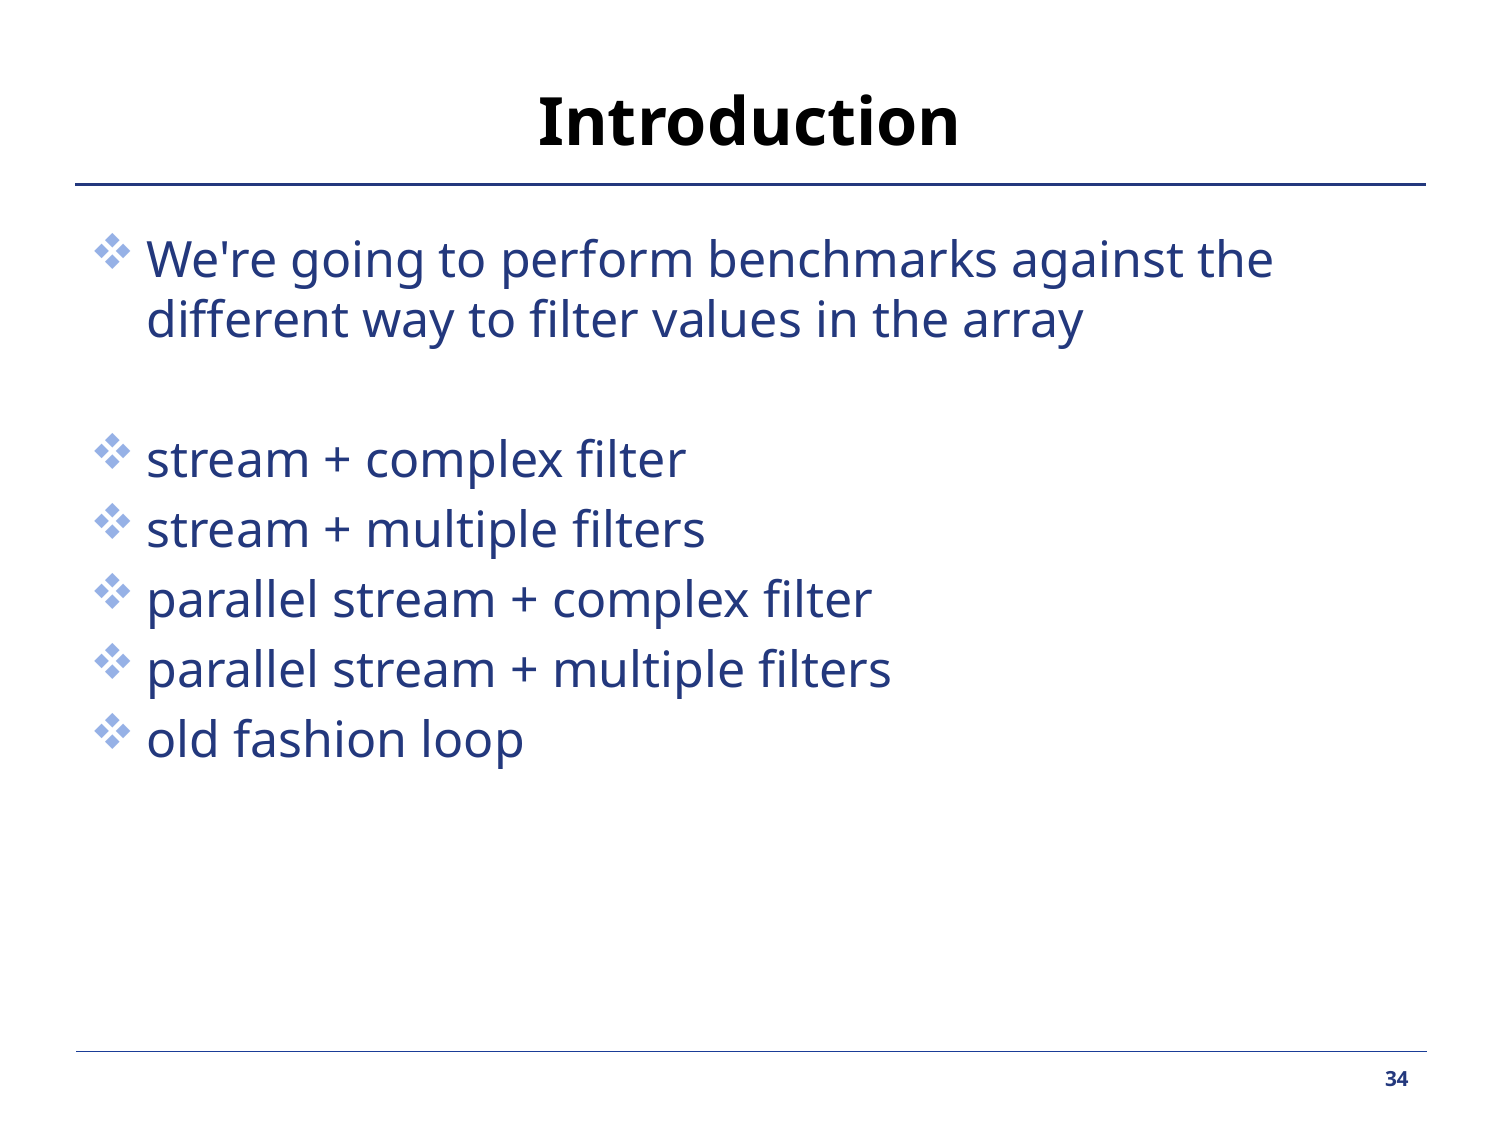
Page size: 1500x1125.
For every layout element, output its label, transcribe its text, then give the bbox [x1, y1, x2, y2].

list We're going to perform benchmarks against the different way to filter values in the array stream + complex filter stream + multiple filters parallel stream + complex filter parallel stream + multiple filters old fashion loop [75, 220, 1425, 1038]
title Introduction [76, 52, 1424, 185]
slide_number 34 [1080, 1058, 1424, 1095]
